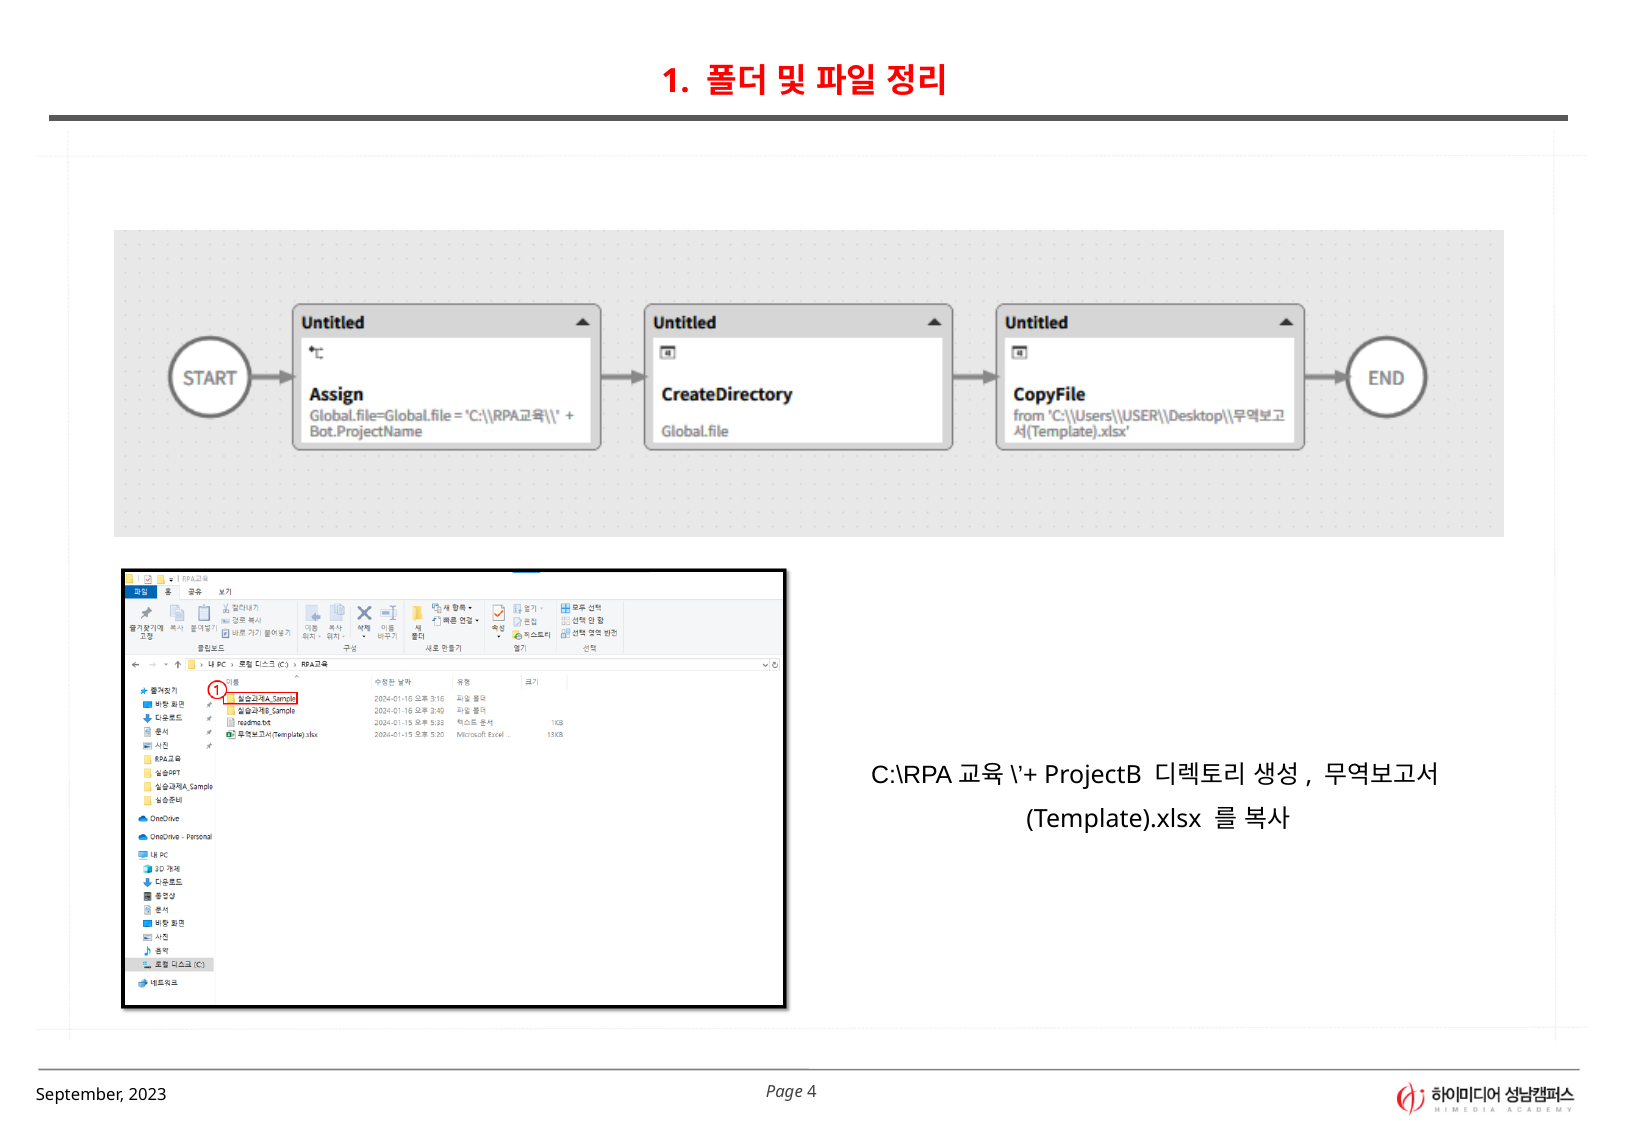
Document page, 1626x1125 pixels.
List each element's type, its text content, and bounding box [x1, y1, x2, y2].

text_box C:\RPA교육\’+ ProjectB 디렉토리 생성, 무역보고서(Template).xlsx 를 복사 [856, 735, 1461, 841]
picture [114, 230, 1504, 537]
picture [91, 553, 796, 1018]
text_box 1. 폴더 및 파일 정리 [36, 31, 1582, 91]
picture [1393, 1076, 1580, 1122]
